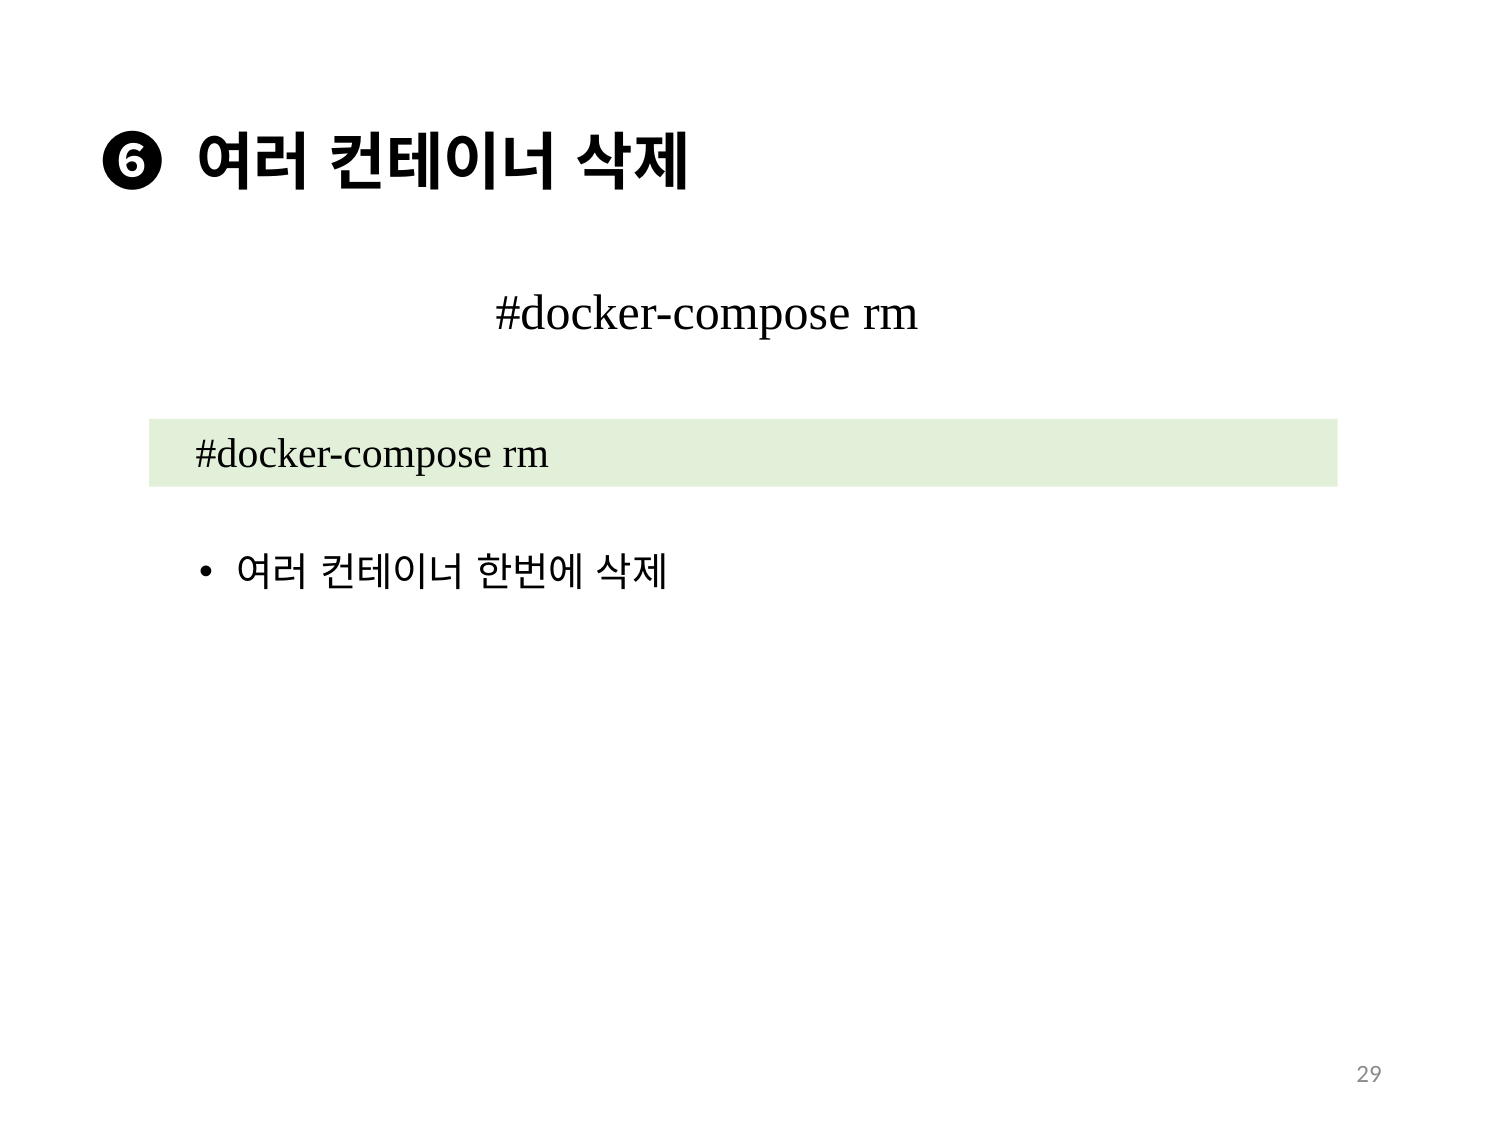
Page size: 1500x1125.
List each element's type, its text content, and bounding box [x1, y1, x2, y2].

text_box #docker-compose rm [149, 418, 1338, 487]
title ❻ 여러 컨테이너 삭제 [86, 86, 1380, 242]
text_box 여러 컨테이너 한번에 삭제 [184, 539, 1338, 629]
list #docker-compose rm [149, 241, 1266, 364]
slide_number 29 [1059, 1042, 1397, 1103]
